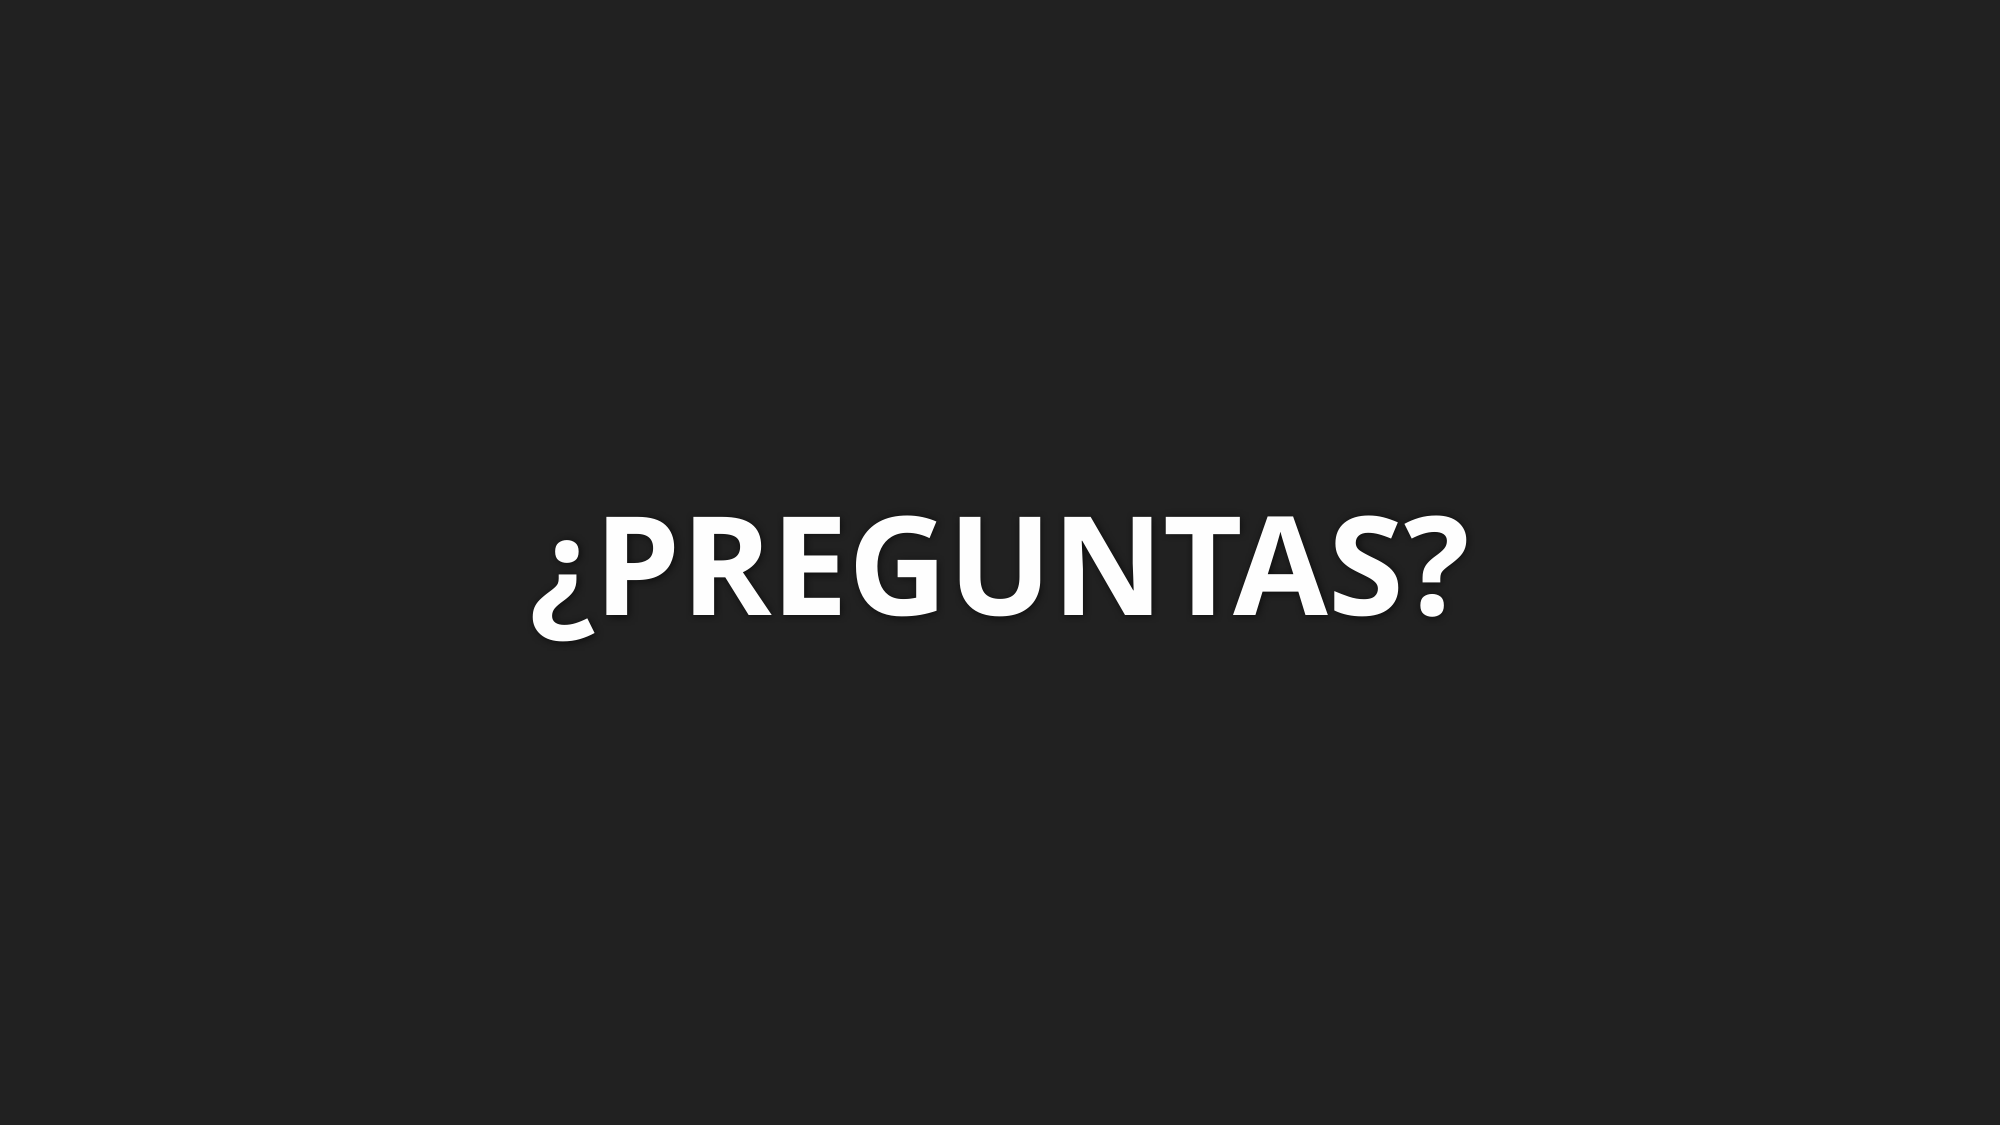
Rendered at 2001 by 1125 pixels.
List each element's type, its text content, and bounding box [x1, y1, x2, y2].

text_box ¿PREGUNTAS? [85, 499, 1915, 621]
